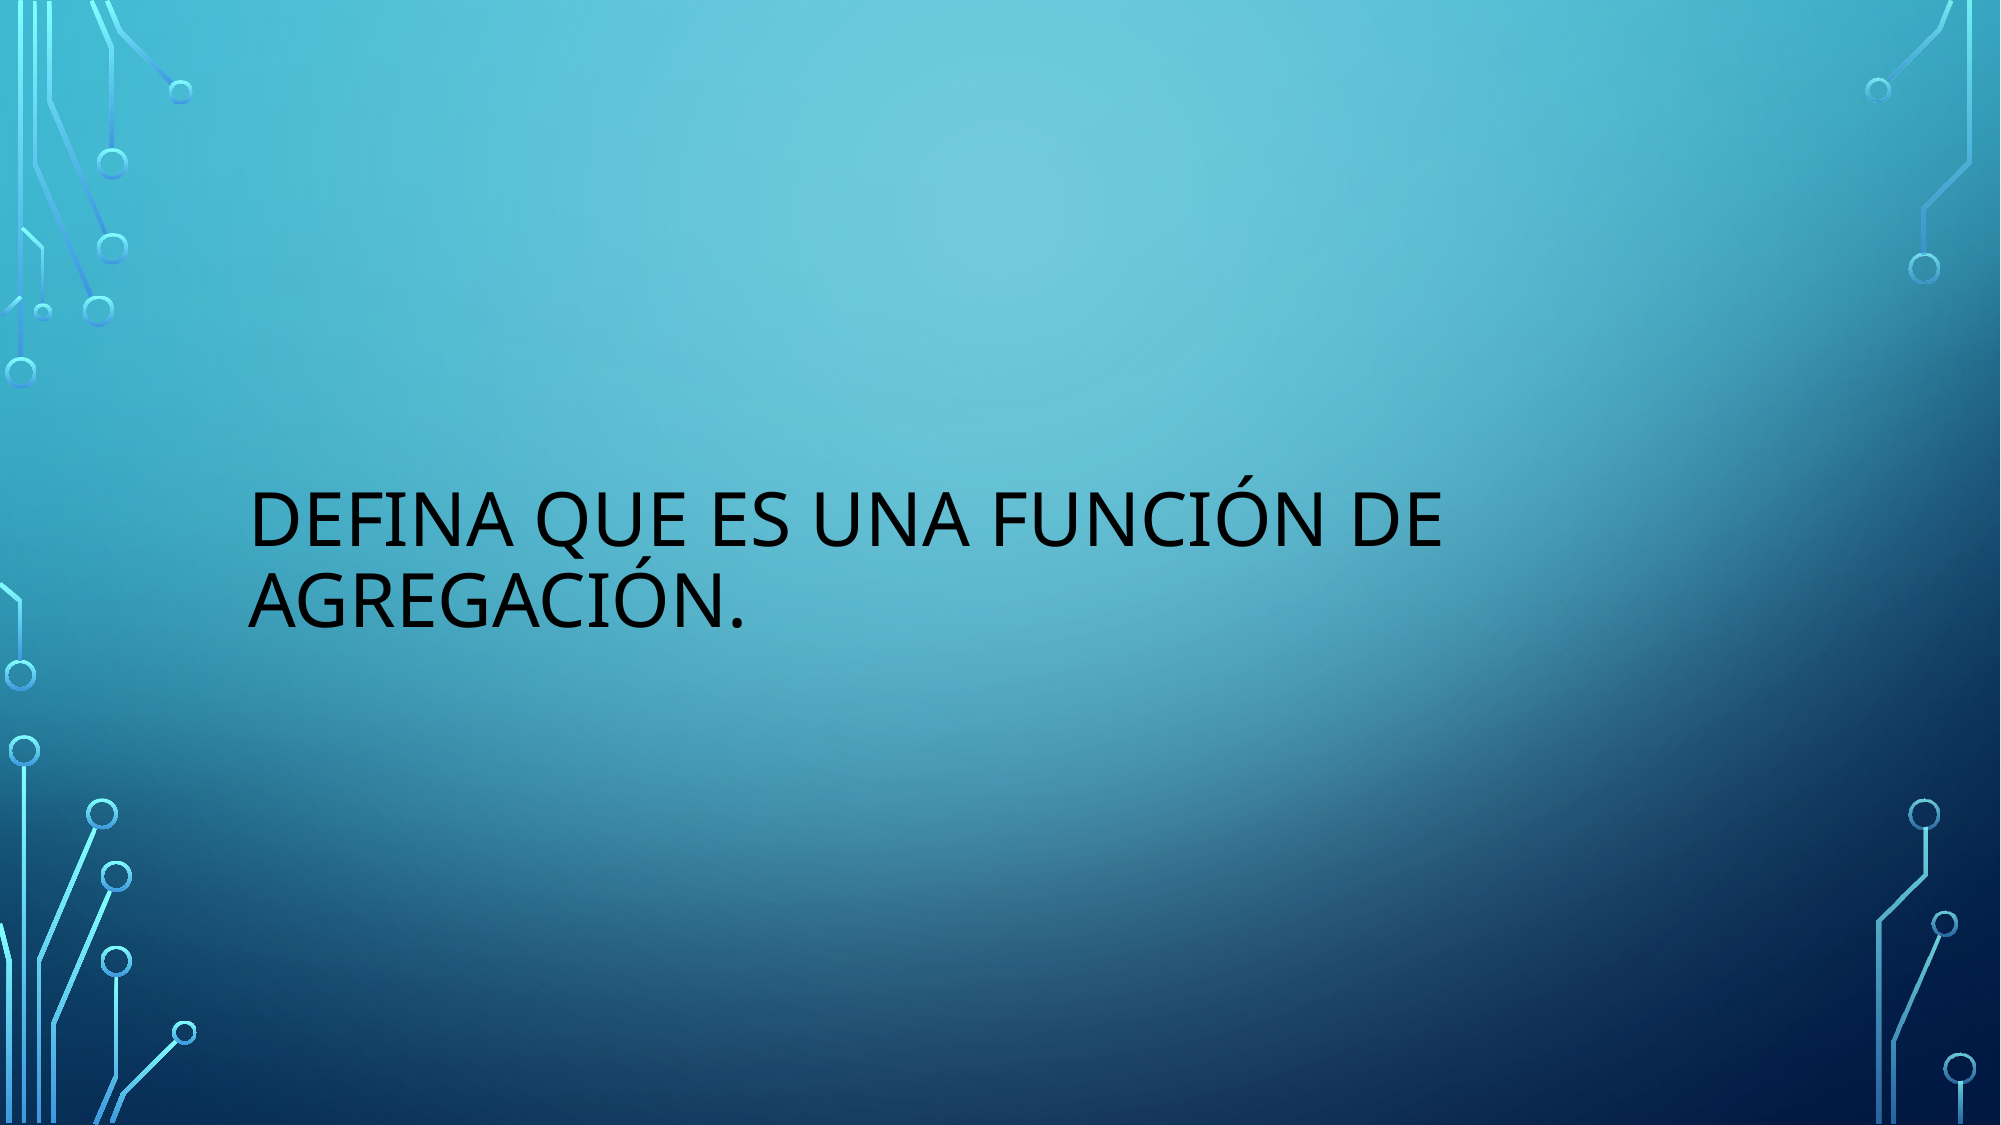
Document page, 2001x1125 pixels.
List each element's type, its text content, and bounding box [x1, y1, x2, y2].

title Defina que es una función de agregación. [233, 441, 1859, 684]
